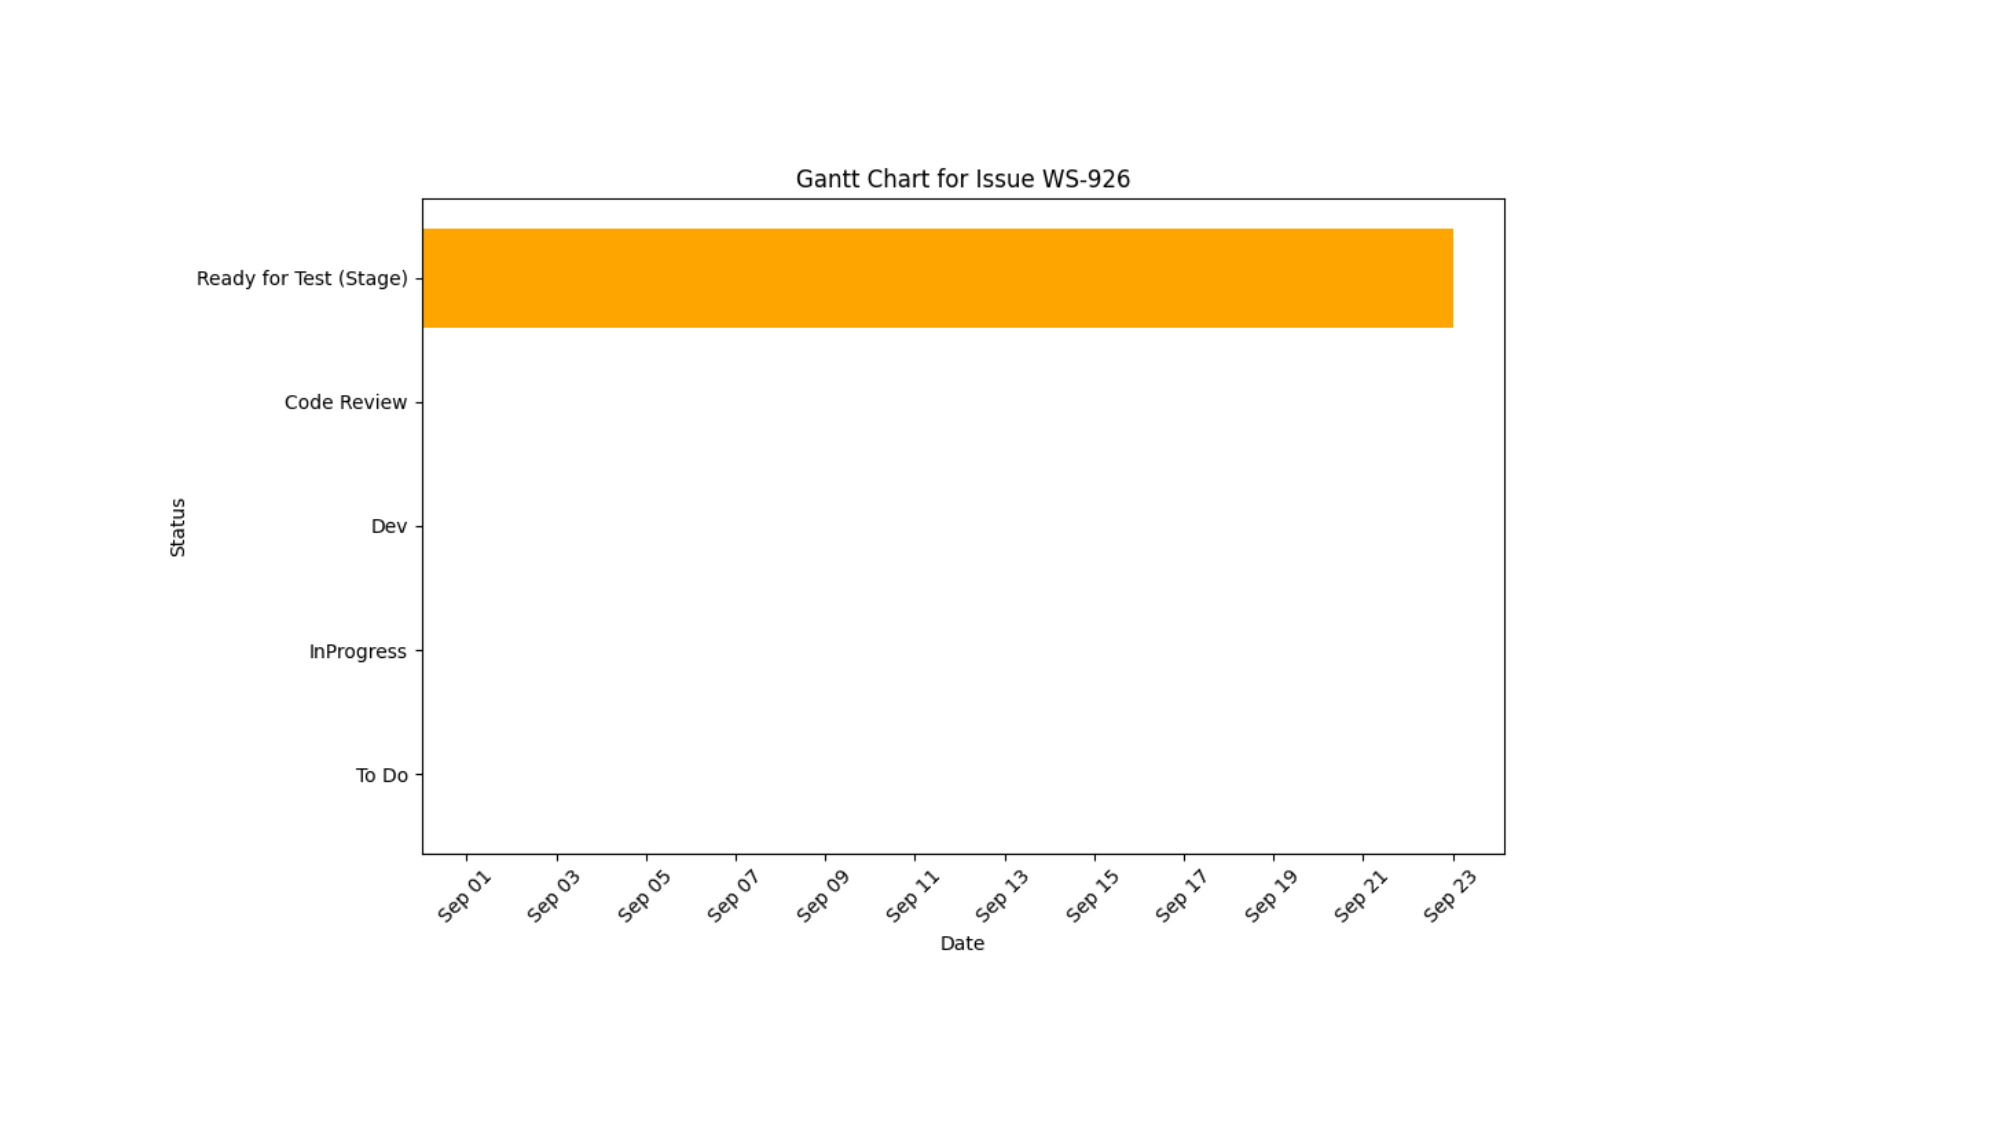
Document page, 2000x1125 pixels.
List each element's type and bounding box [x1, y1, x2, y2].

picture [149, 149, 1526, 976]
